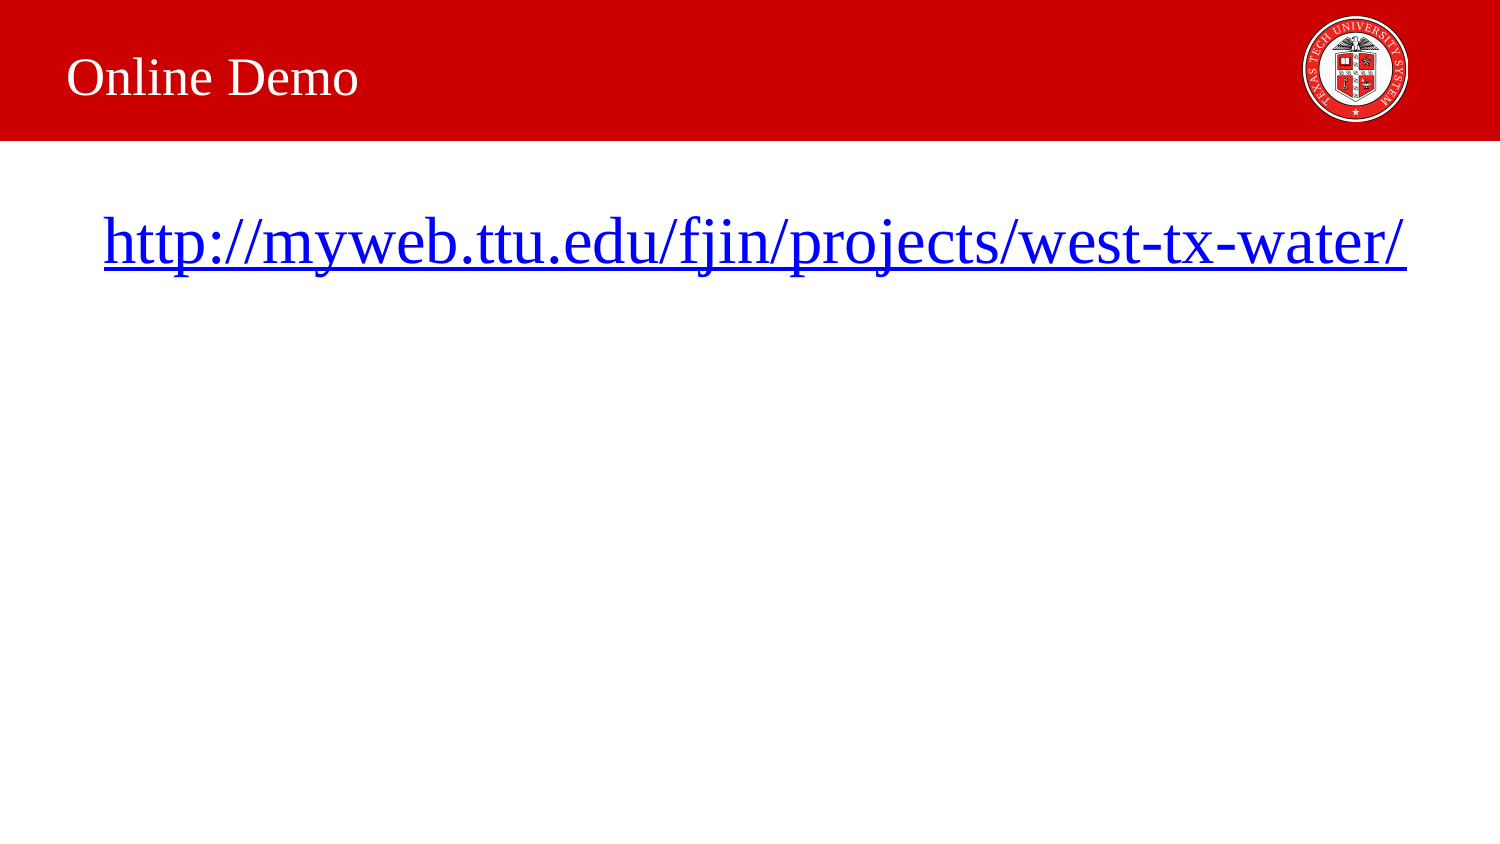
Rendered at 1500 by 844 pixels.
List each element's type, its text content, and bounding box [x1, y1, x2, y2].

picture [1302, 16, 1408, 26]
list http://myweb.ttu.edu/fjin/projects/west-tx-water/ [51, 189, 1449, 750]
title Online Demo [51, 26, 1449, 121]
